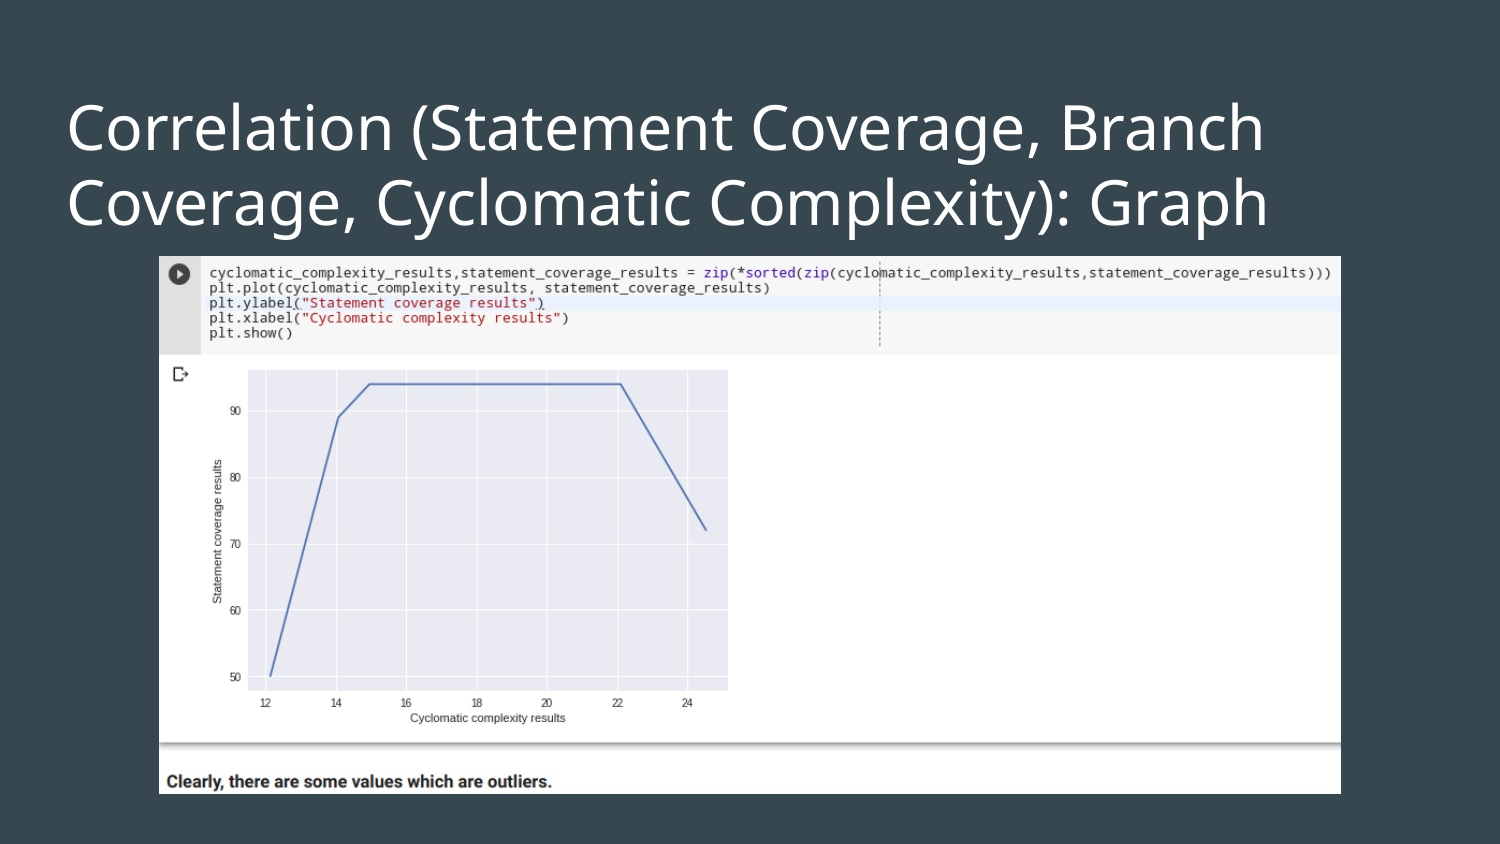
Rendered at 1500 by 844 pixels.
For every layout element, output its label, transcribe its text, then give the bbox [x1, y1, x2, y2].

picture [159, 255, 1341, 794]
title Correlation (Statement Coverage, Branch Coverage, Cyclomatic Complexity): Graph [51, 72, 1449, 167]
